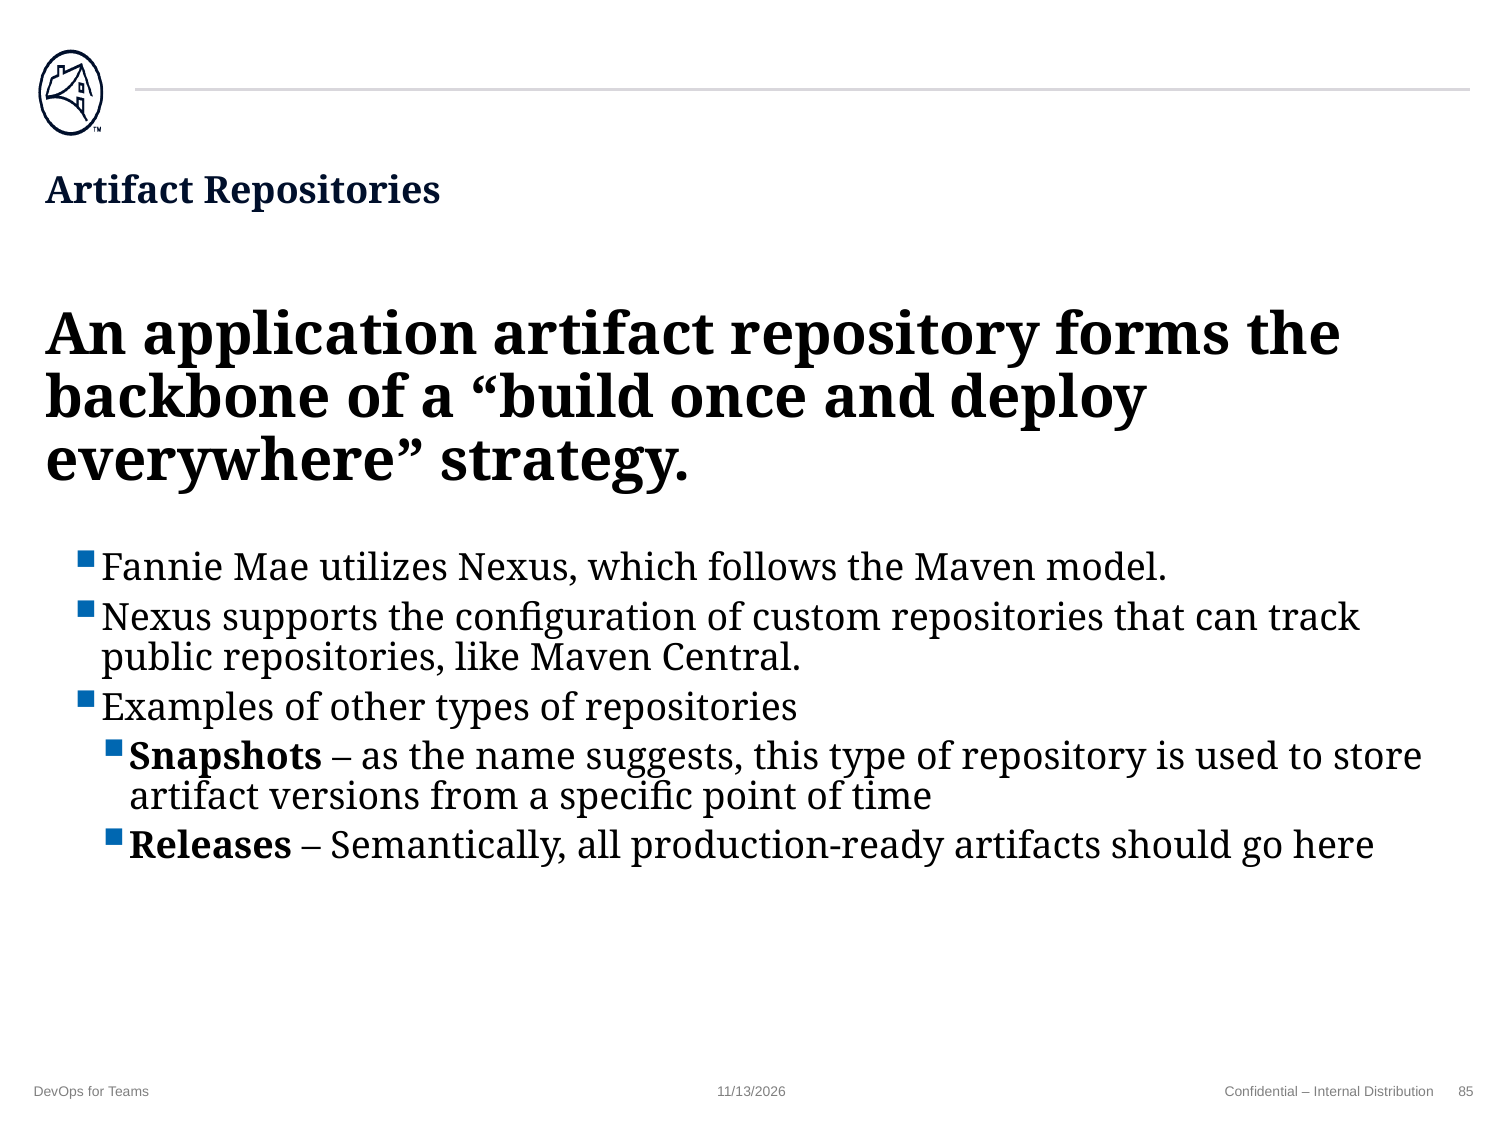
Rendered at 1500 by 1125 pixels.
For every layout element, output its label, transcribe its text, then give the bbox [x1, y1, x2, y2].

footer DevOps for Teams [18, 1074, 526, 1108]
title Artifact Repositories [45, 163, 1464, 285]
picture [10, 12, 122, 140]
list An application artifact repository forms the backbone of a “build once and deploy everywhere” strategy. Fannie Mae utilizes Nexus, which follows the Maven model. Nexus supports the configuration of custom repositories that can track public repositories, like Maven Central. Examples of other types of repositories Snapshots – as the name suggests, this type of repository is used to store artifact versions from a specific point of time Releases – Semantically, all production-ready artifacts should go here [45, 296, 1465, 1038]
